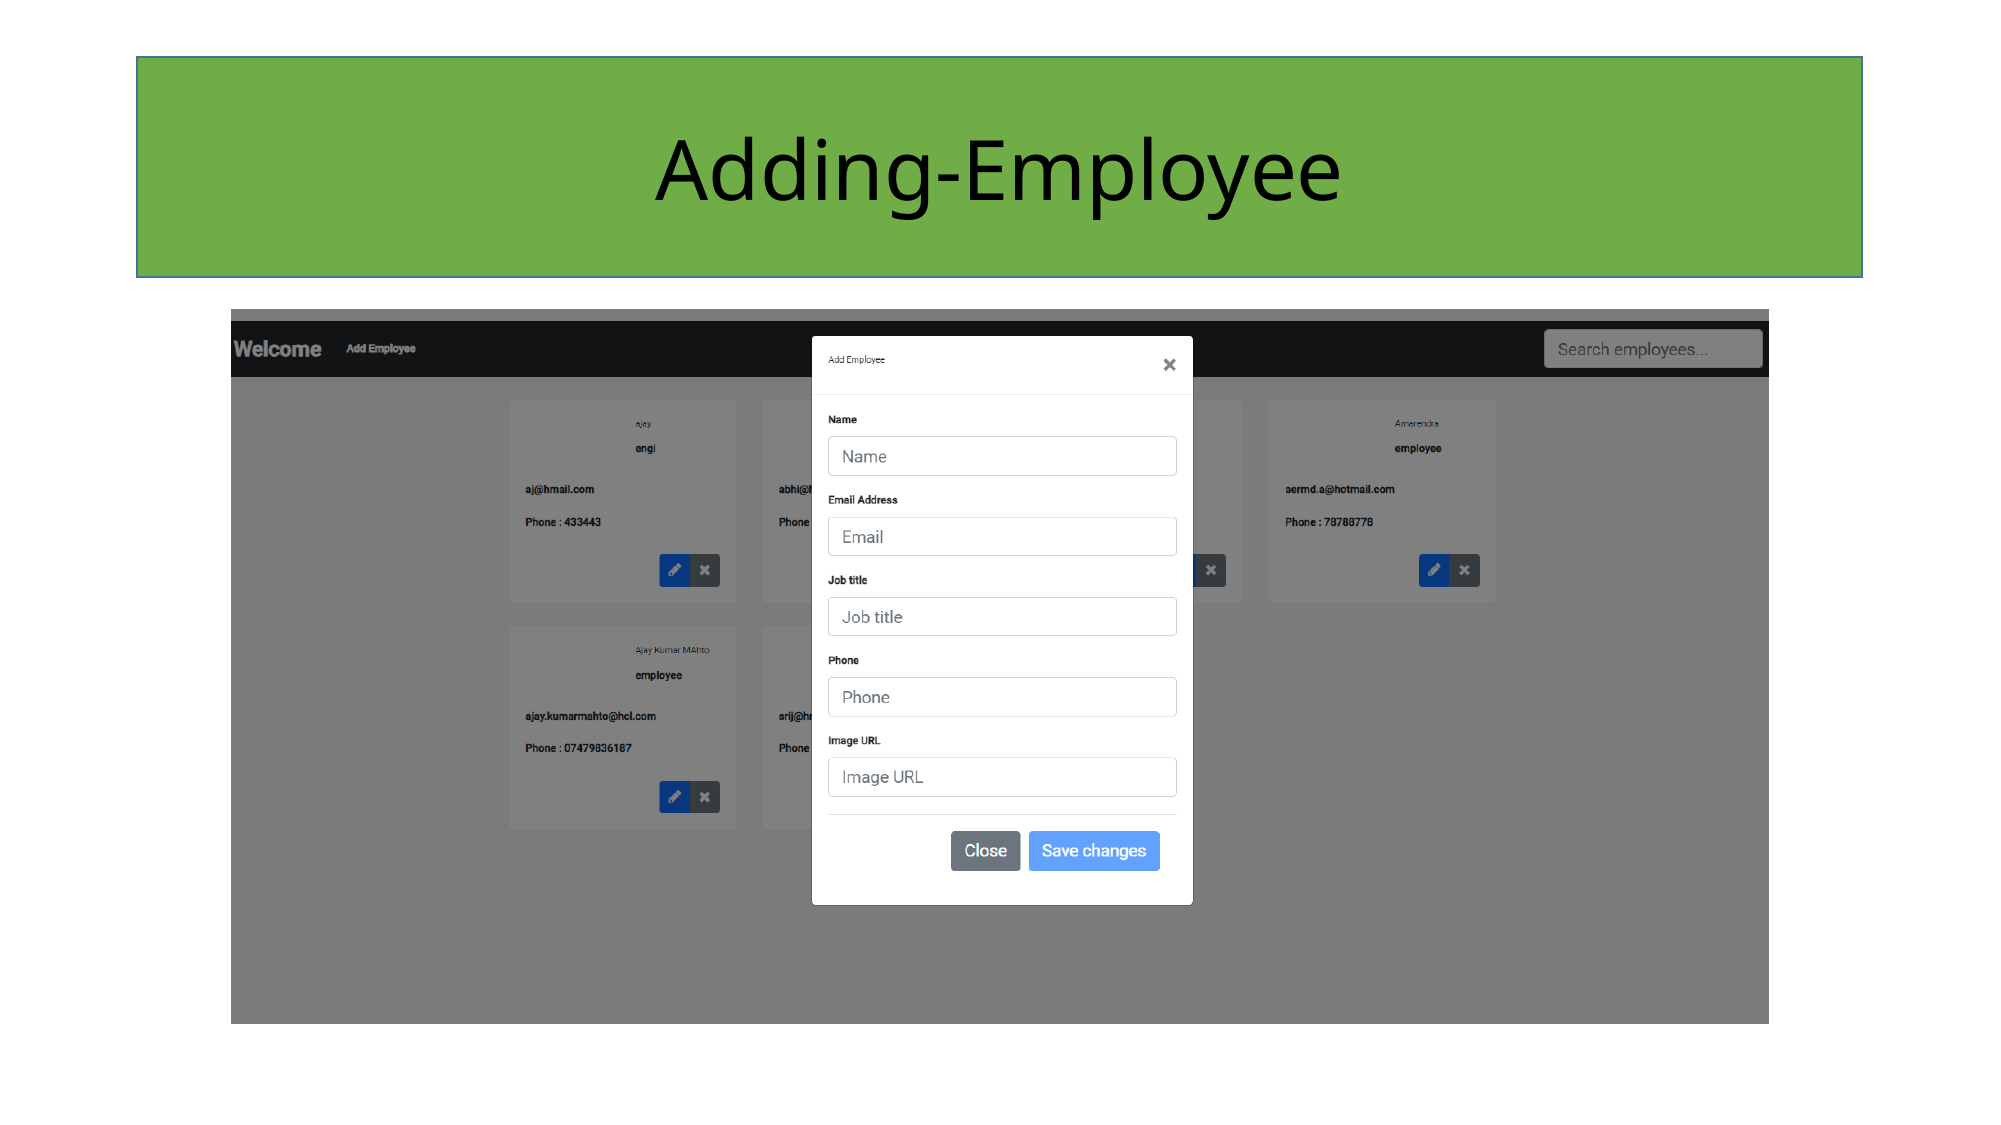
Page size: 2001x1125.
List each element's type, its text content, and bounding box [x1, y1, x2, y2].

text_box Adding-Employee [136, 56, 1863, 278]
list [231, 309, 1769, 1024]
